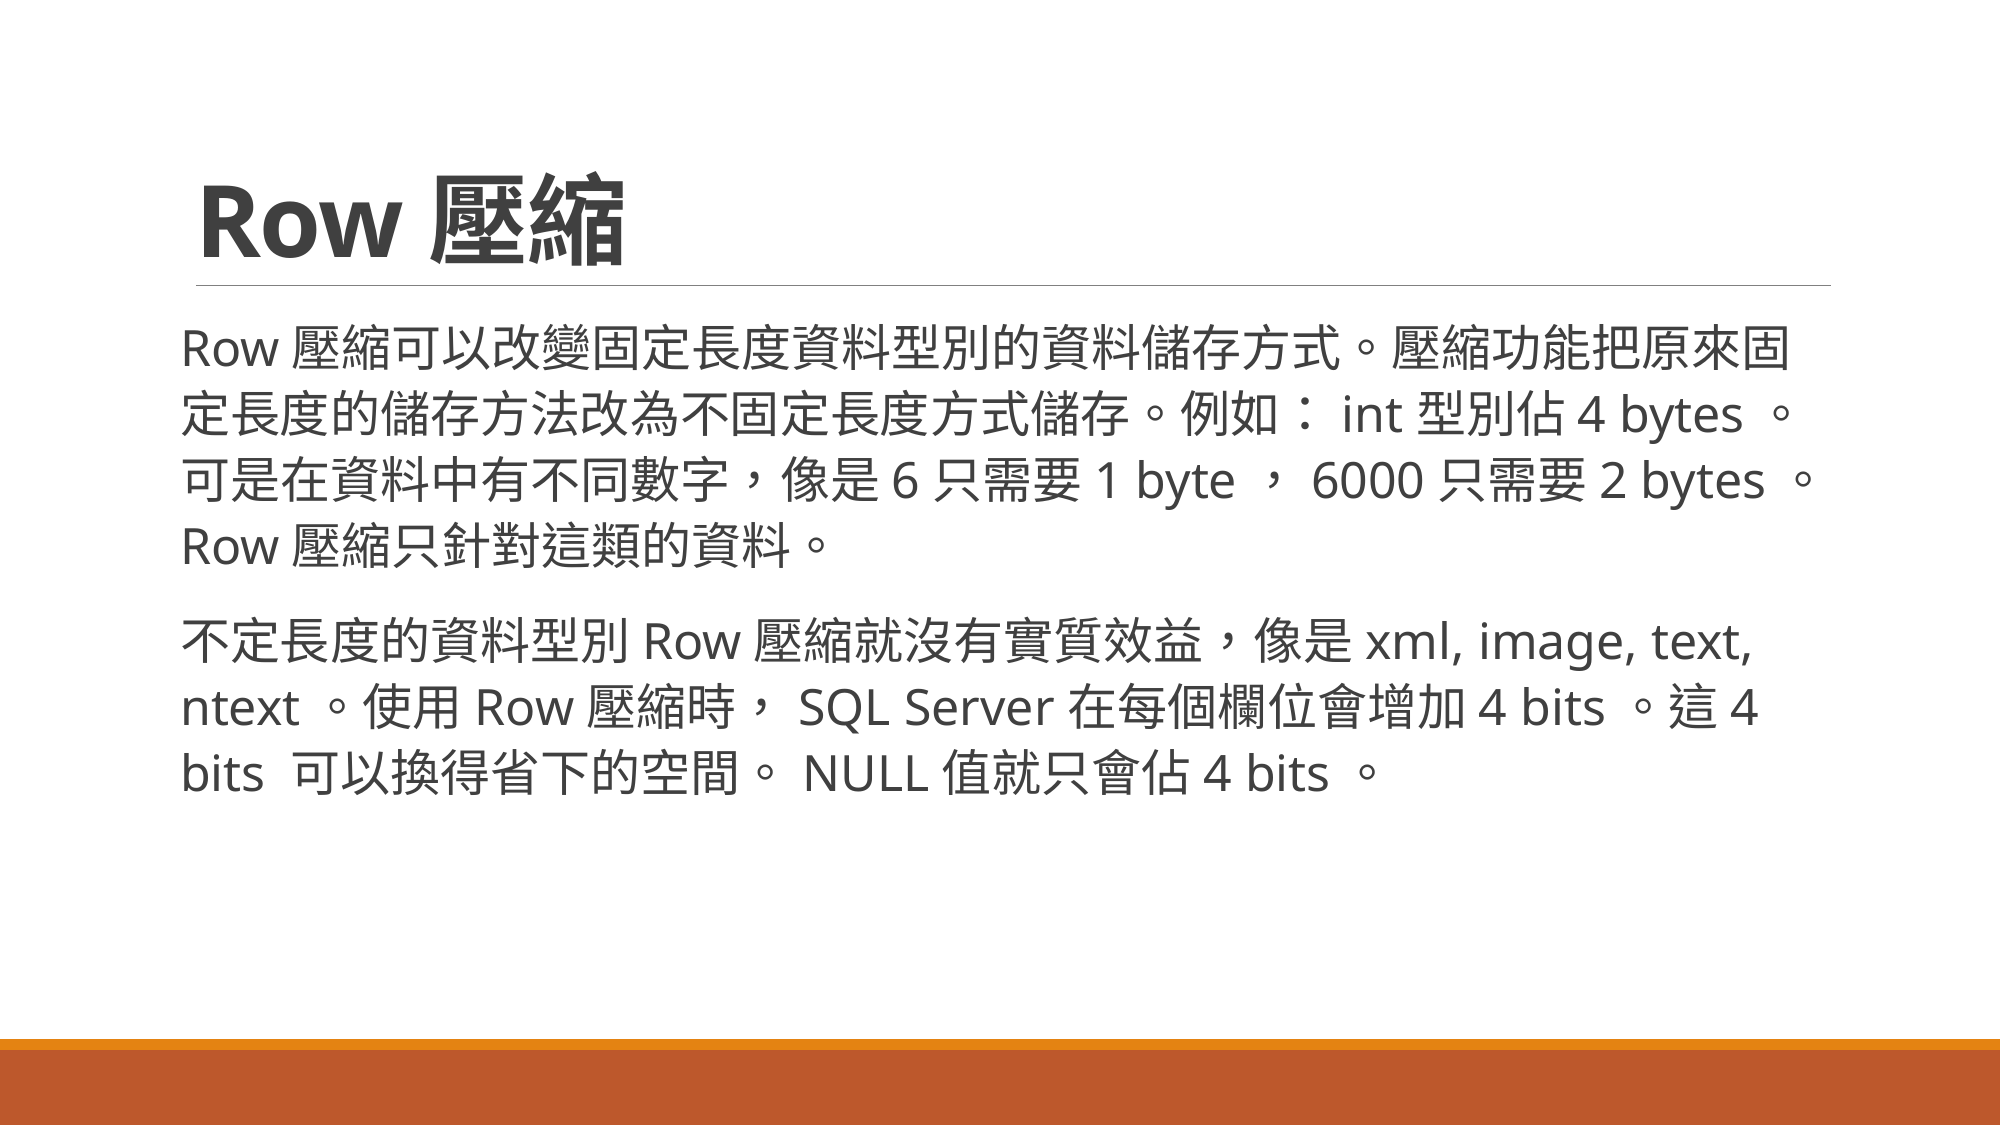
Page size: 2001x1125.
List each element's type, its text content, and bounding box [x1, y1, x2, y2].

title Row壓縮 [180, 47, 1830, 285]
list Row壓縮可以改變固定長度資料型別的資料儲存方式。壓縮功能把原來固定長度的儲存方法改為不固定長度方式儲存。例如：int型別佔4 bytes。可是在資料中有不同數字，像是6只需要1 byte，6000只需要2 bytes。Row壓縮只針對這類的資料。 不定長度的資料型別Row壓縮就沒有實質效益，像是xml, image, text, ntext。使用Row壓縮時，SQL Server在每個欄位會增加4 bits。這4 bits 可以換得省下的空間。NULL值就只會佔4 bits。 [180, 302, 1830, 963]
